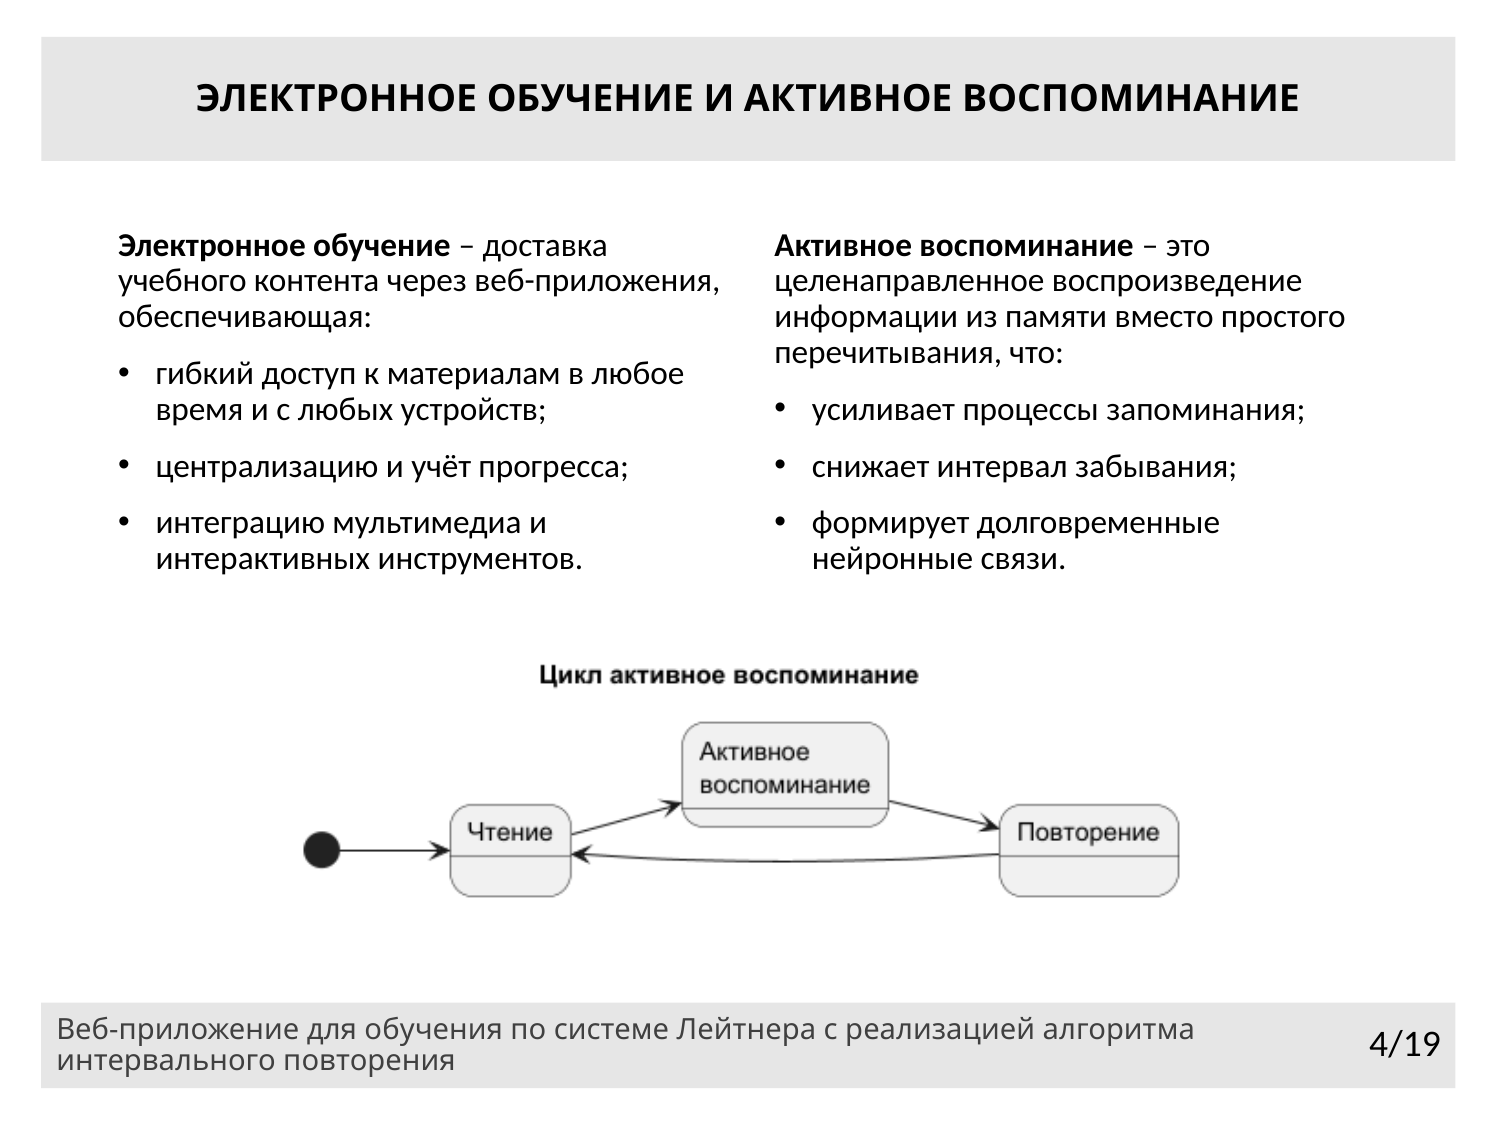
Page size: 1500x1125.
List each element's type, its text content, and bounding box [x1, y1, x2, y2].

picture [293, 638, 1189, 905]
list Активное воспоминание – это целенаправленное воспроизведение информации из памяти вместо простого перечитывания, что: усиливает процессы запоминания; снижает интервал забывания; формирует долговременные нейронные связи. [759, 219, 1397, 634]
text_box Веб-приложение для обучения по системе Лейтнера с реализацией алгоритма интервального повторения [41, 1002, 1456, 1089]
text_box 4/19 [1340, 1011, 1456, 1117]
list Электронное обучение – доставка учебного контента через веб-приложения, обеспечивающая: гибкий доступ к материалам в любое время и с любых устройств; централизацию и учёт прогресса; интеграцию мультимедиа и интерактивных инструментов. [103, 219, 741, 634]
title ЭЛЕКТРОННОЕ ОБУЧЕНИЕ И АКТИВНОЕ ВОСПОМИНАНИЕ [41, 36, 1456, 161]
